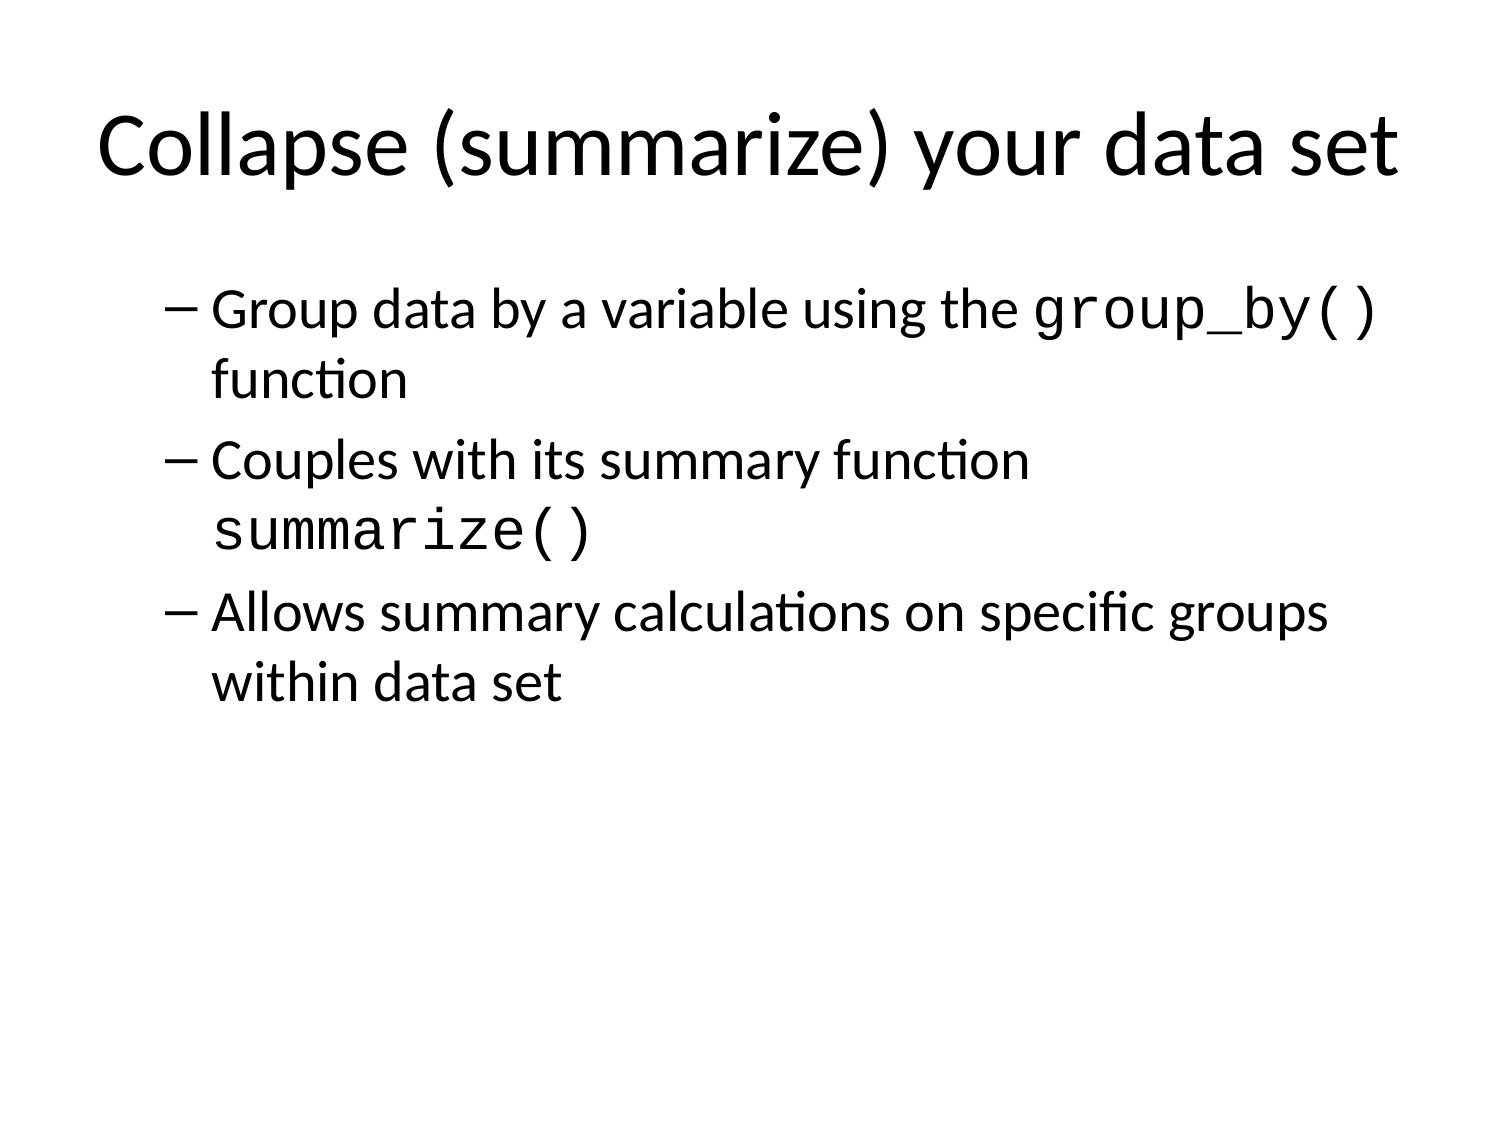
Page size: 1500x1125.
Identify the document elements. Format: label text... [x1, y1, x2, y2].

title Collapse (summarize) your data set [75, 45, 1425, 233]
list Group data by a variable using the group_by() function Couples with its summary function summarize() Allows summary calculations on specific groups within data set [75, 262, 1425, 1005]
